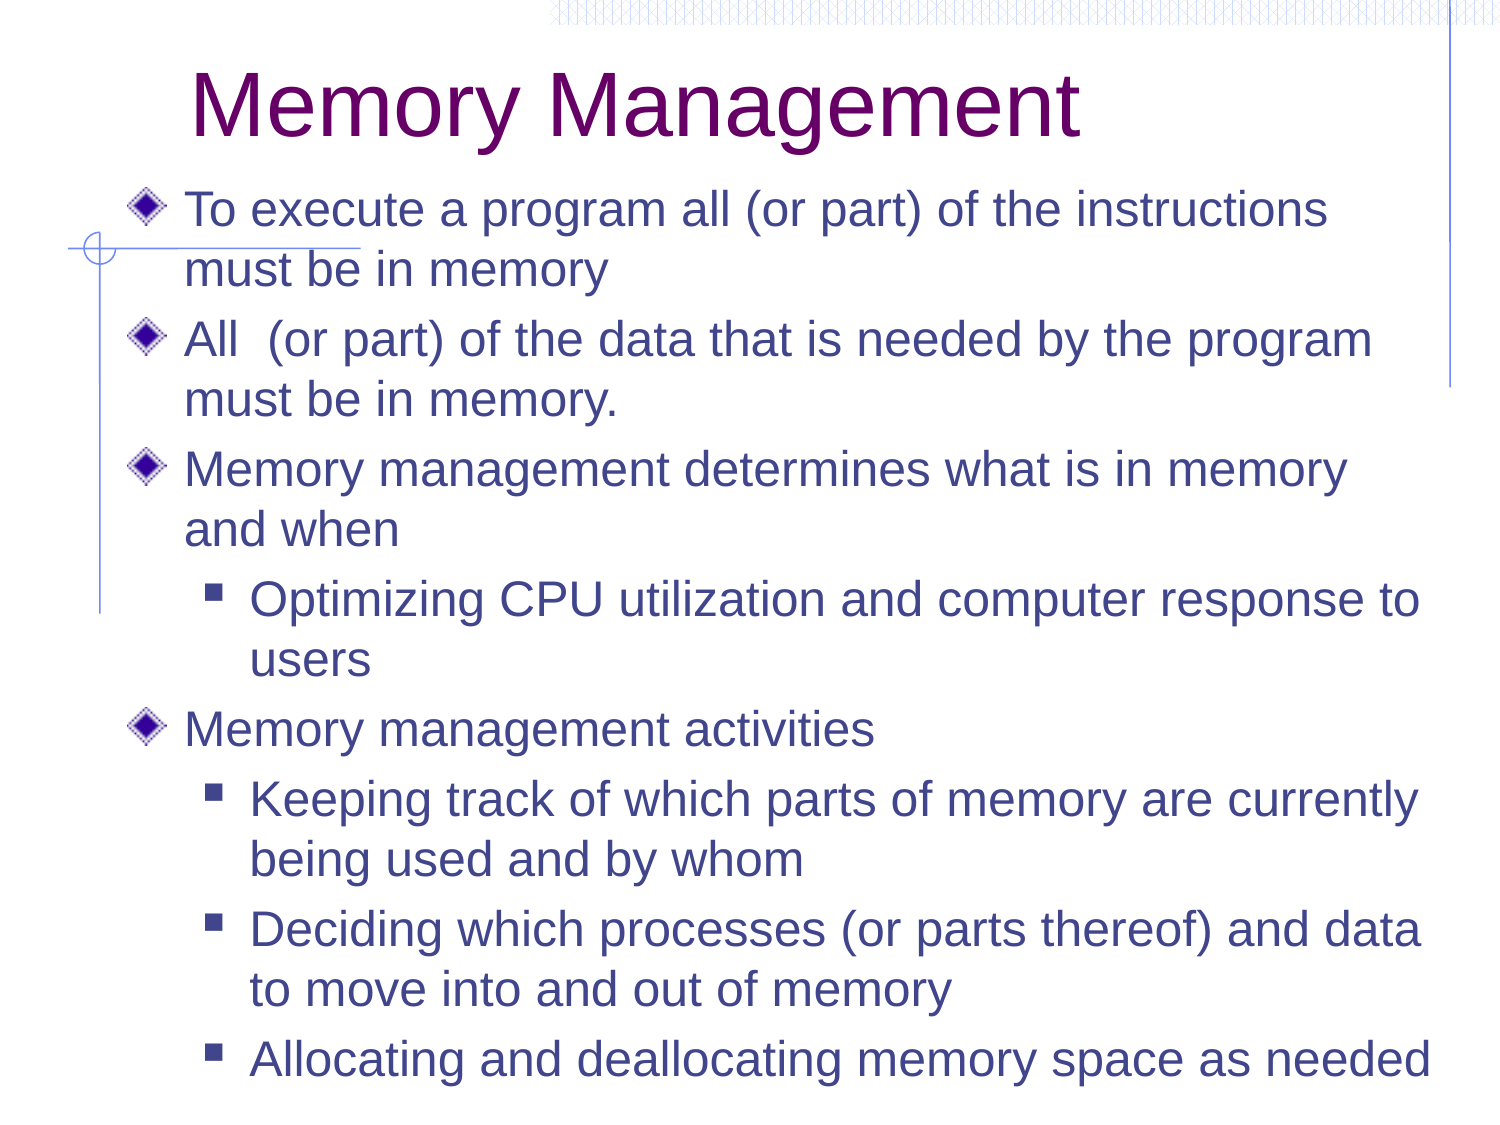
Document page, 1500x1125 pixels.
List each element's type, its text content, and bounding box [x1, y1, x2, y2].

list To execute a program all (or part) of the instructions must be in memory All (or part) of the data that is needed by the program must be in memory. Memory management determines what is in memory and when Optimizing CPU utilization and computer response to users Memory management activities Keeping track of which parts of memory are currently being used and by whom Deciding which processes (or parts thereof) and data to move into and out of memory Allocating and deallocating memory space as needed [112, 168, 1456, 913]
picture [127, 447, 167, 486]
picture [127, 317, 167, 356]
title Memory Management [174, 67, 1422, 163]
picture [127, 187, 167, 226]
picture [127, 707, 167, 746]
